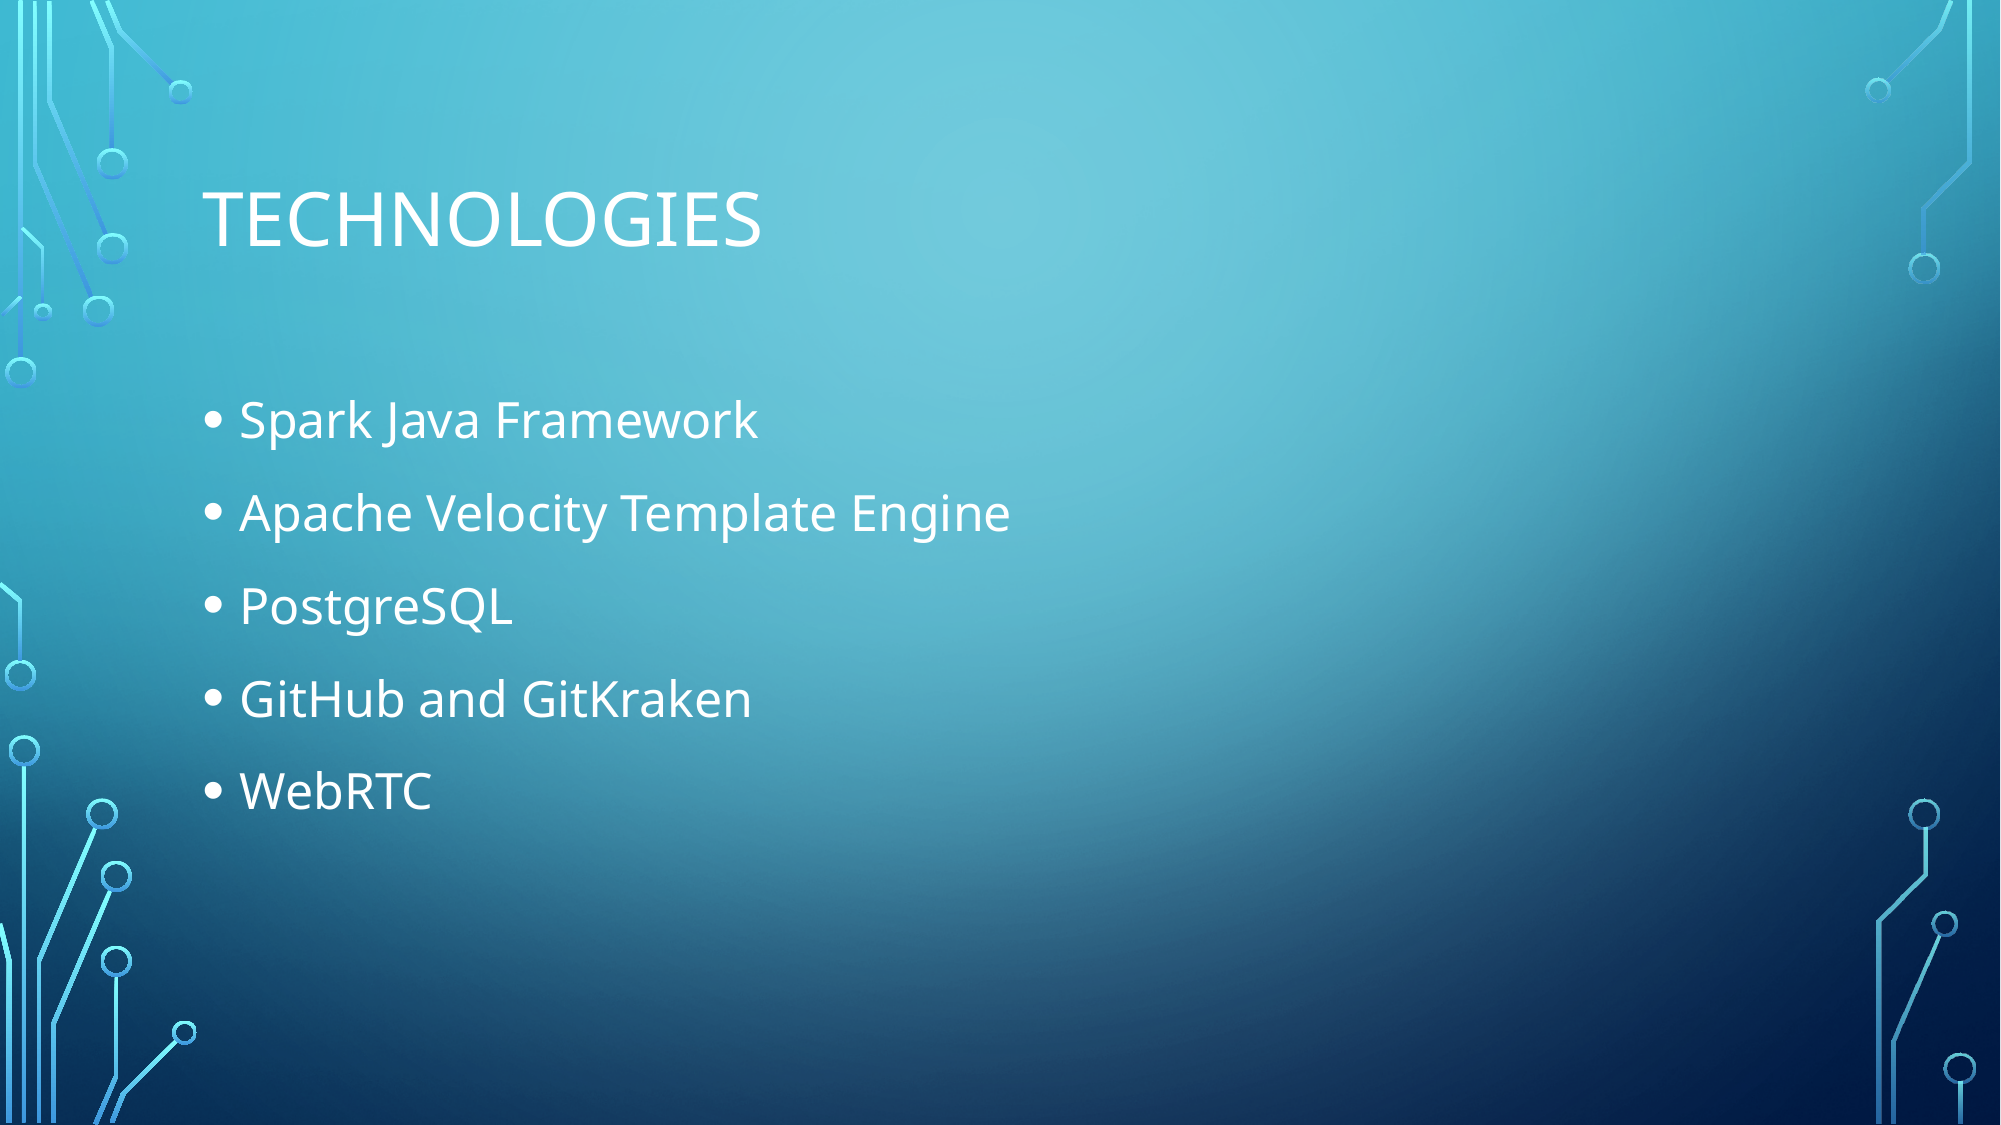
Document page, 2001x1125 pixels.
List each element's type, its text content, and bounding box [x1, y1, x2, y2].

list Spark Java Framework Apache Velocity Template Engine PostgreSQL GitHub and GitKraken WebRTC [187, 369, 1813, 950]
title technologies [187, 101, 1813, 344]
